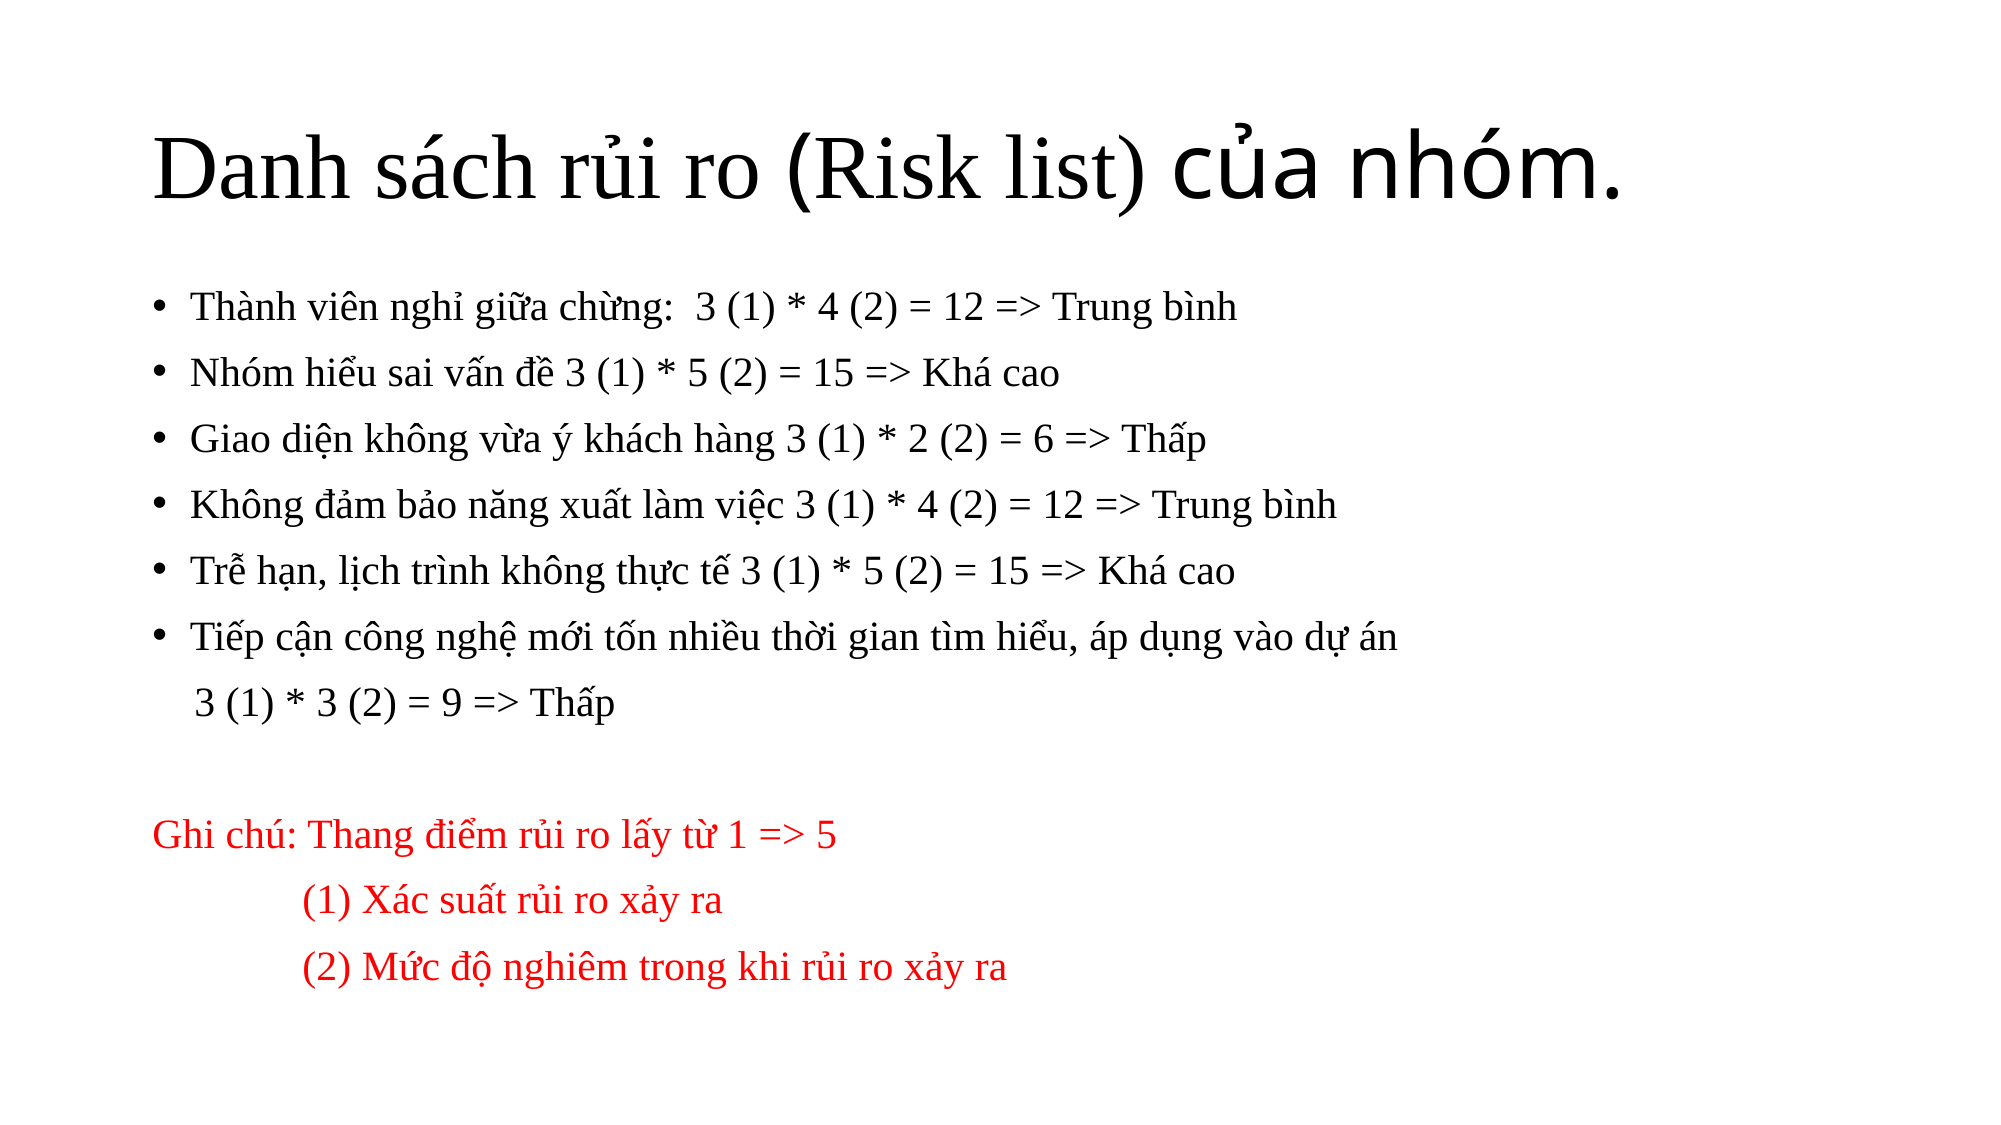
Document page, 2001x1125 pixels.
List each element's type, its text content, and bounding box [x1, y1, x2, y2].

list Thành viên nghỉ giữa chừng: 3 (1) * 4 (2) = 12 => Trung bình Nhóm hiểu sai vấn đề 3 (1) * 5 (2) = 15 => Khá cao Giao diện không vừa ý khách hàng 3 (1) * 2 (2) = 6 => Thấp Không đảm bảo năng xuất làm việc 3 (1) * 4 (2) = 12 => Trung bình Trễ hạn, lịch trình không thực tế 3 (1) * 5 (2) = 15 => Khá cao Tiếp cận công nghệ mới tốn nhiều thời gian tìm hiểu, áp dụng vào dự án 3 (1) * 3 (2) = 9 => Thấp Ghi chú: Thang điểm rủi ro lấy từ 1 => 5 (1) Xác suất rủi ro xảy ra (2) Mức độ nghiêm trong khi rủi ro xảy ra [137, 277, 1689, 1005]
title Danh sách rủi ro (Risk list) của nhóm. [137, 59, 1863, 278]
